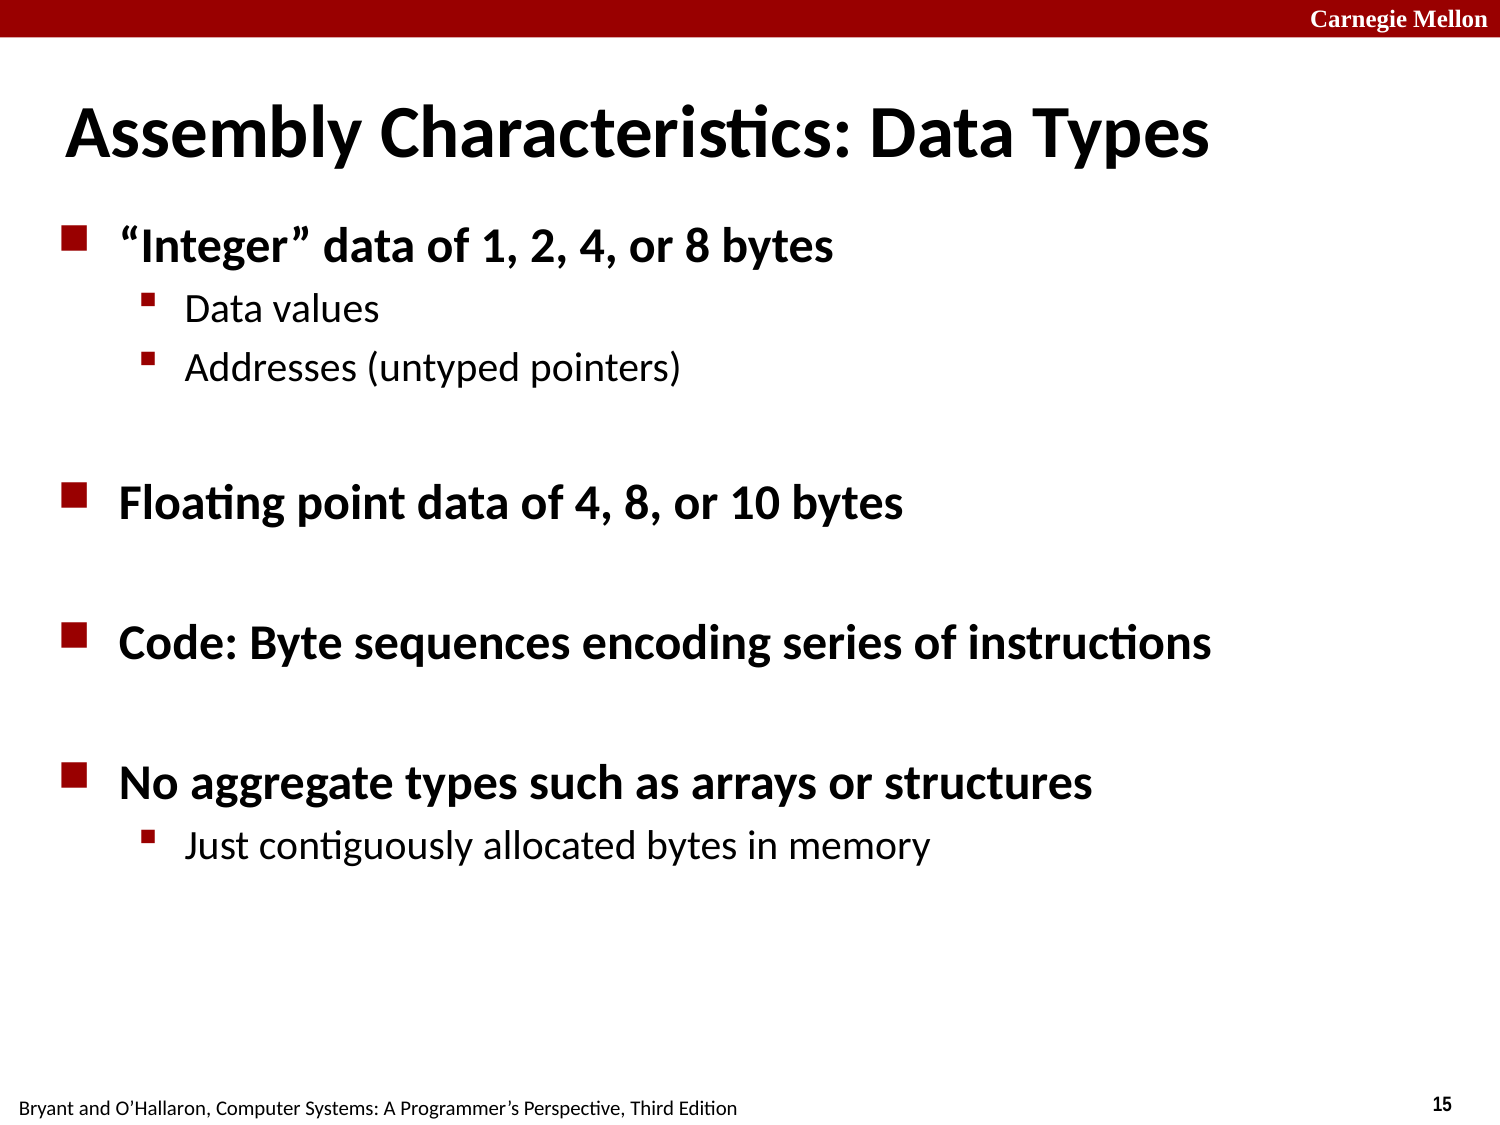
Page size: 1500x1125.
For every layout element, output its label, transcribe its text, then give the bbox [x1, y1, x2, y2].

list “Integer” data of 1, 2, 4, or 8 bytes Data values Addresses (untyped pointers) Floating point data of 4, 8, or 10 bytes Code: Byte sequences encoding series of instructions No aggregate types such as arrays or structures Just contiguously allocated bytes in memory [47, 204, 1451, 1113]
title Assembly Characteristics: Data Types [49, 80, 1426, 176]
